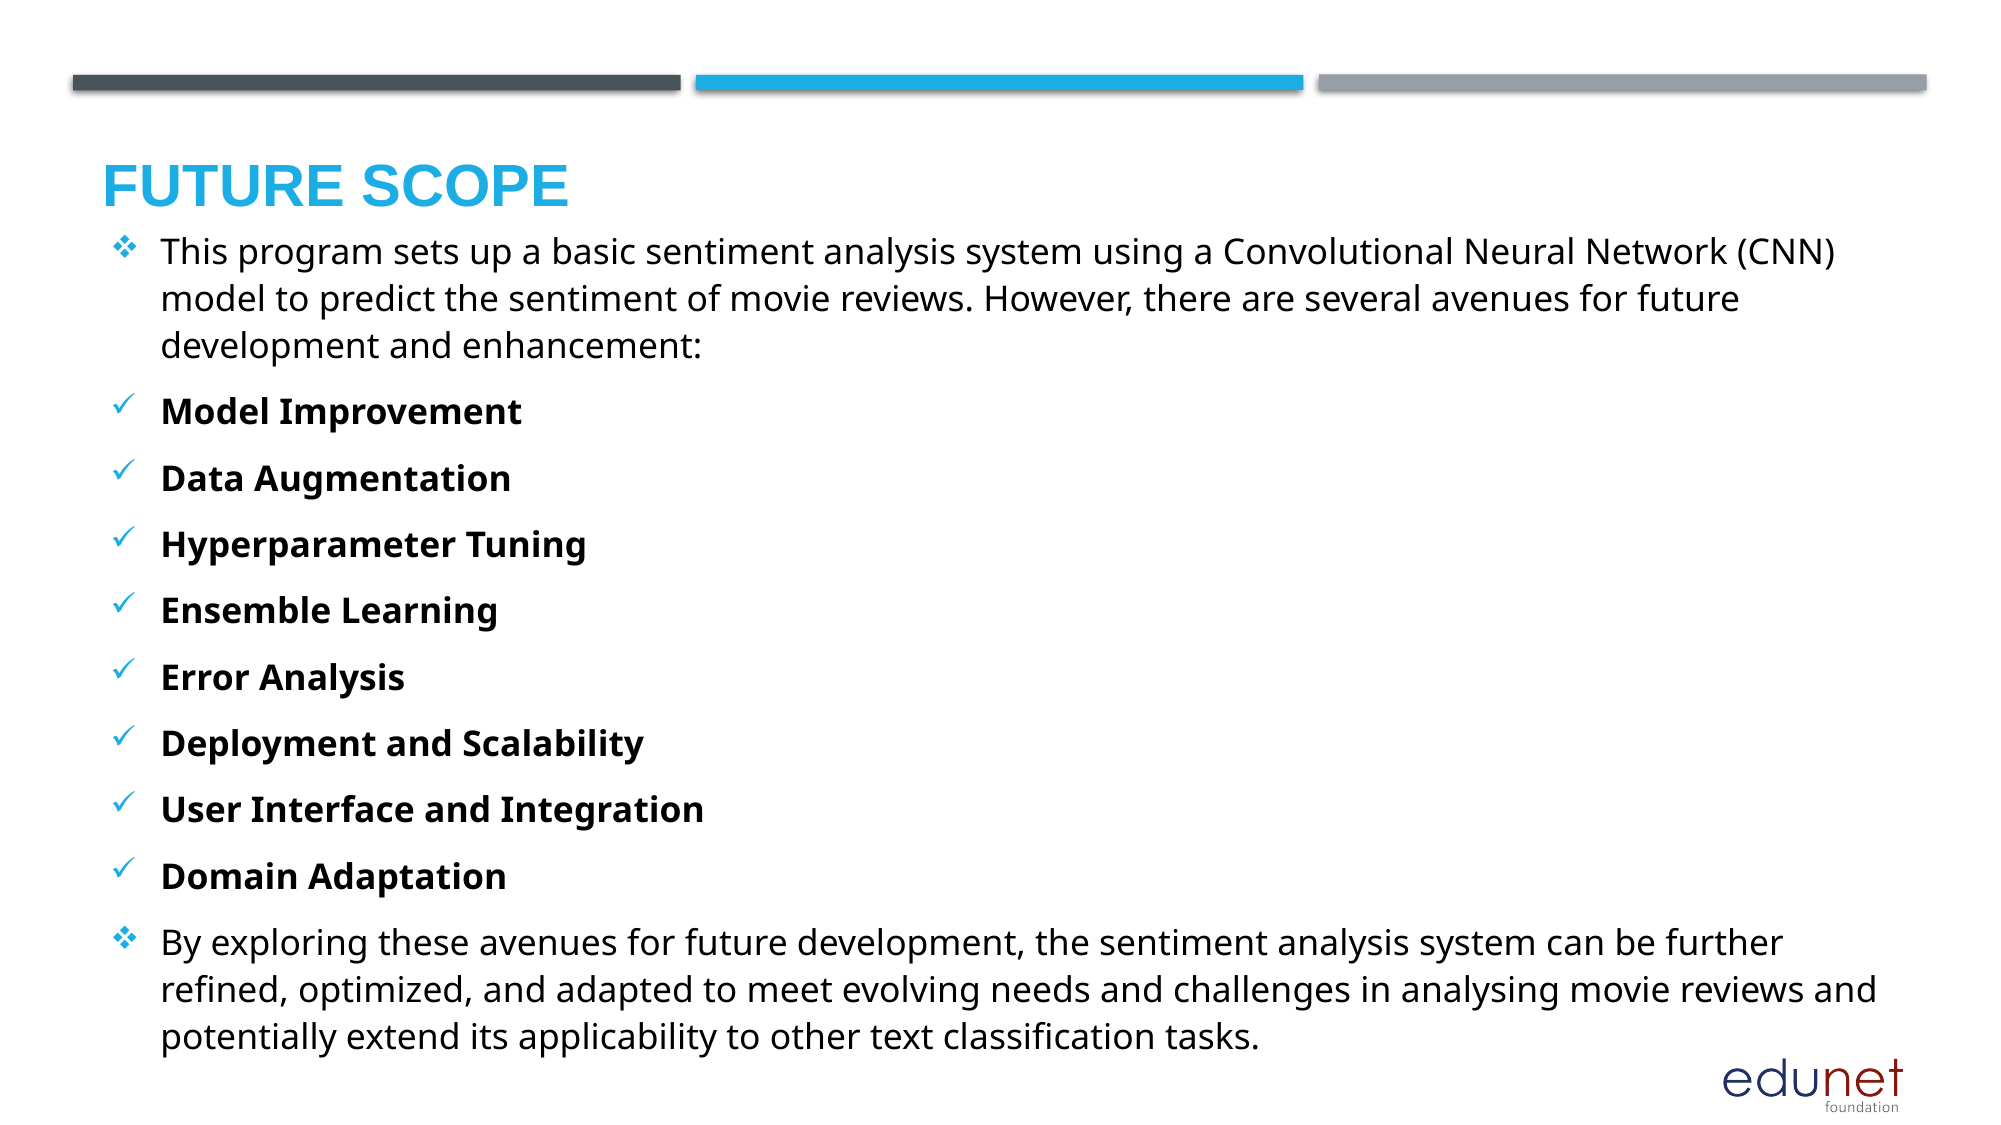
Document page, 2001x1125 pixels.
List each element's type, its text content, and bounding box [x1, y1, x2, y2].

picture [1719, 1061, 1905, 1116]
list This program sets up a basic sentiment analysis system using a Convolutional Neural Network (CNN) model to predict the sentiment of movie reviews. However, there are several avenues for future development and enhancement: Model Improvement Data Augmentation Hyperparameter Tuning Ensemble Learning Error Analysis Deployment and Scalability User Interface and Integration Domain Adaptation By exploring these avenues for future development, the sentiment analysis system can be further refined, optimized, and adapted to meet evolving needs and challenges in analysing movie reviews and potentially extend its applicability to other text classification tasks. [95, 287, 1905, 1061]
text_box Future scope [87, 138, 1898, 226]
